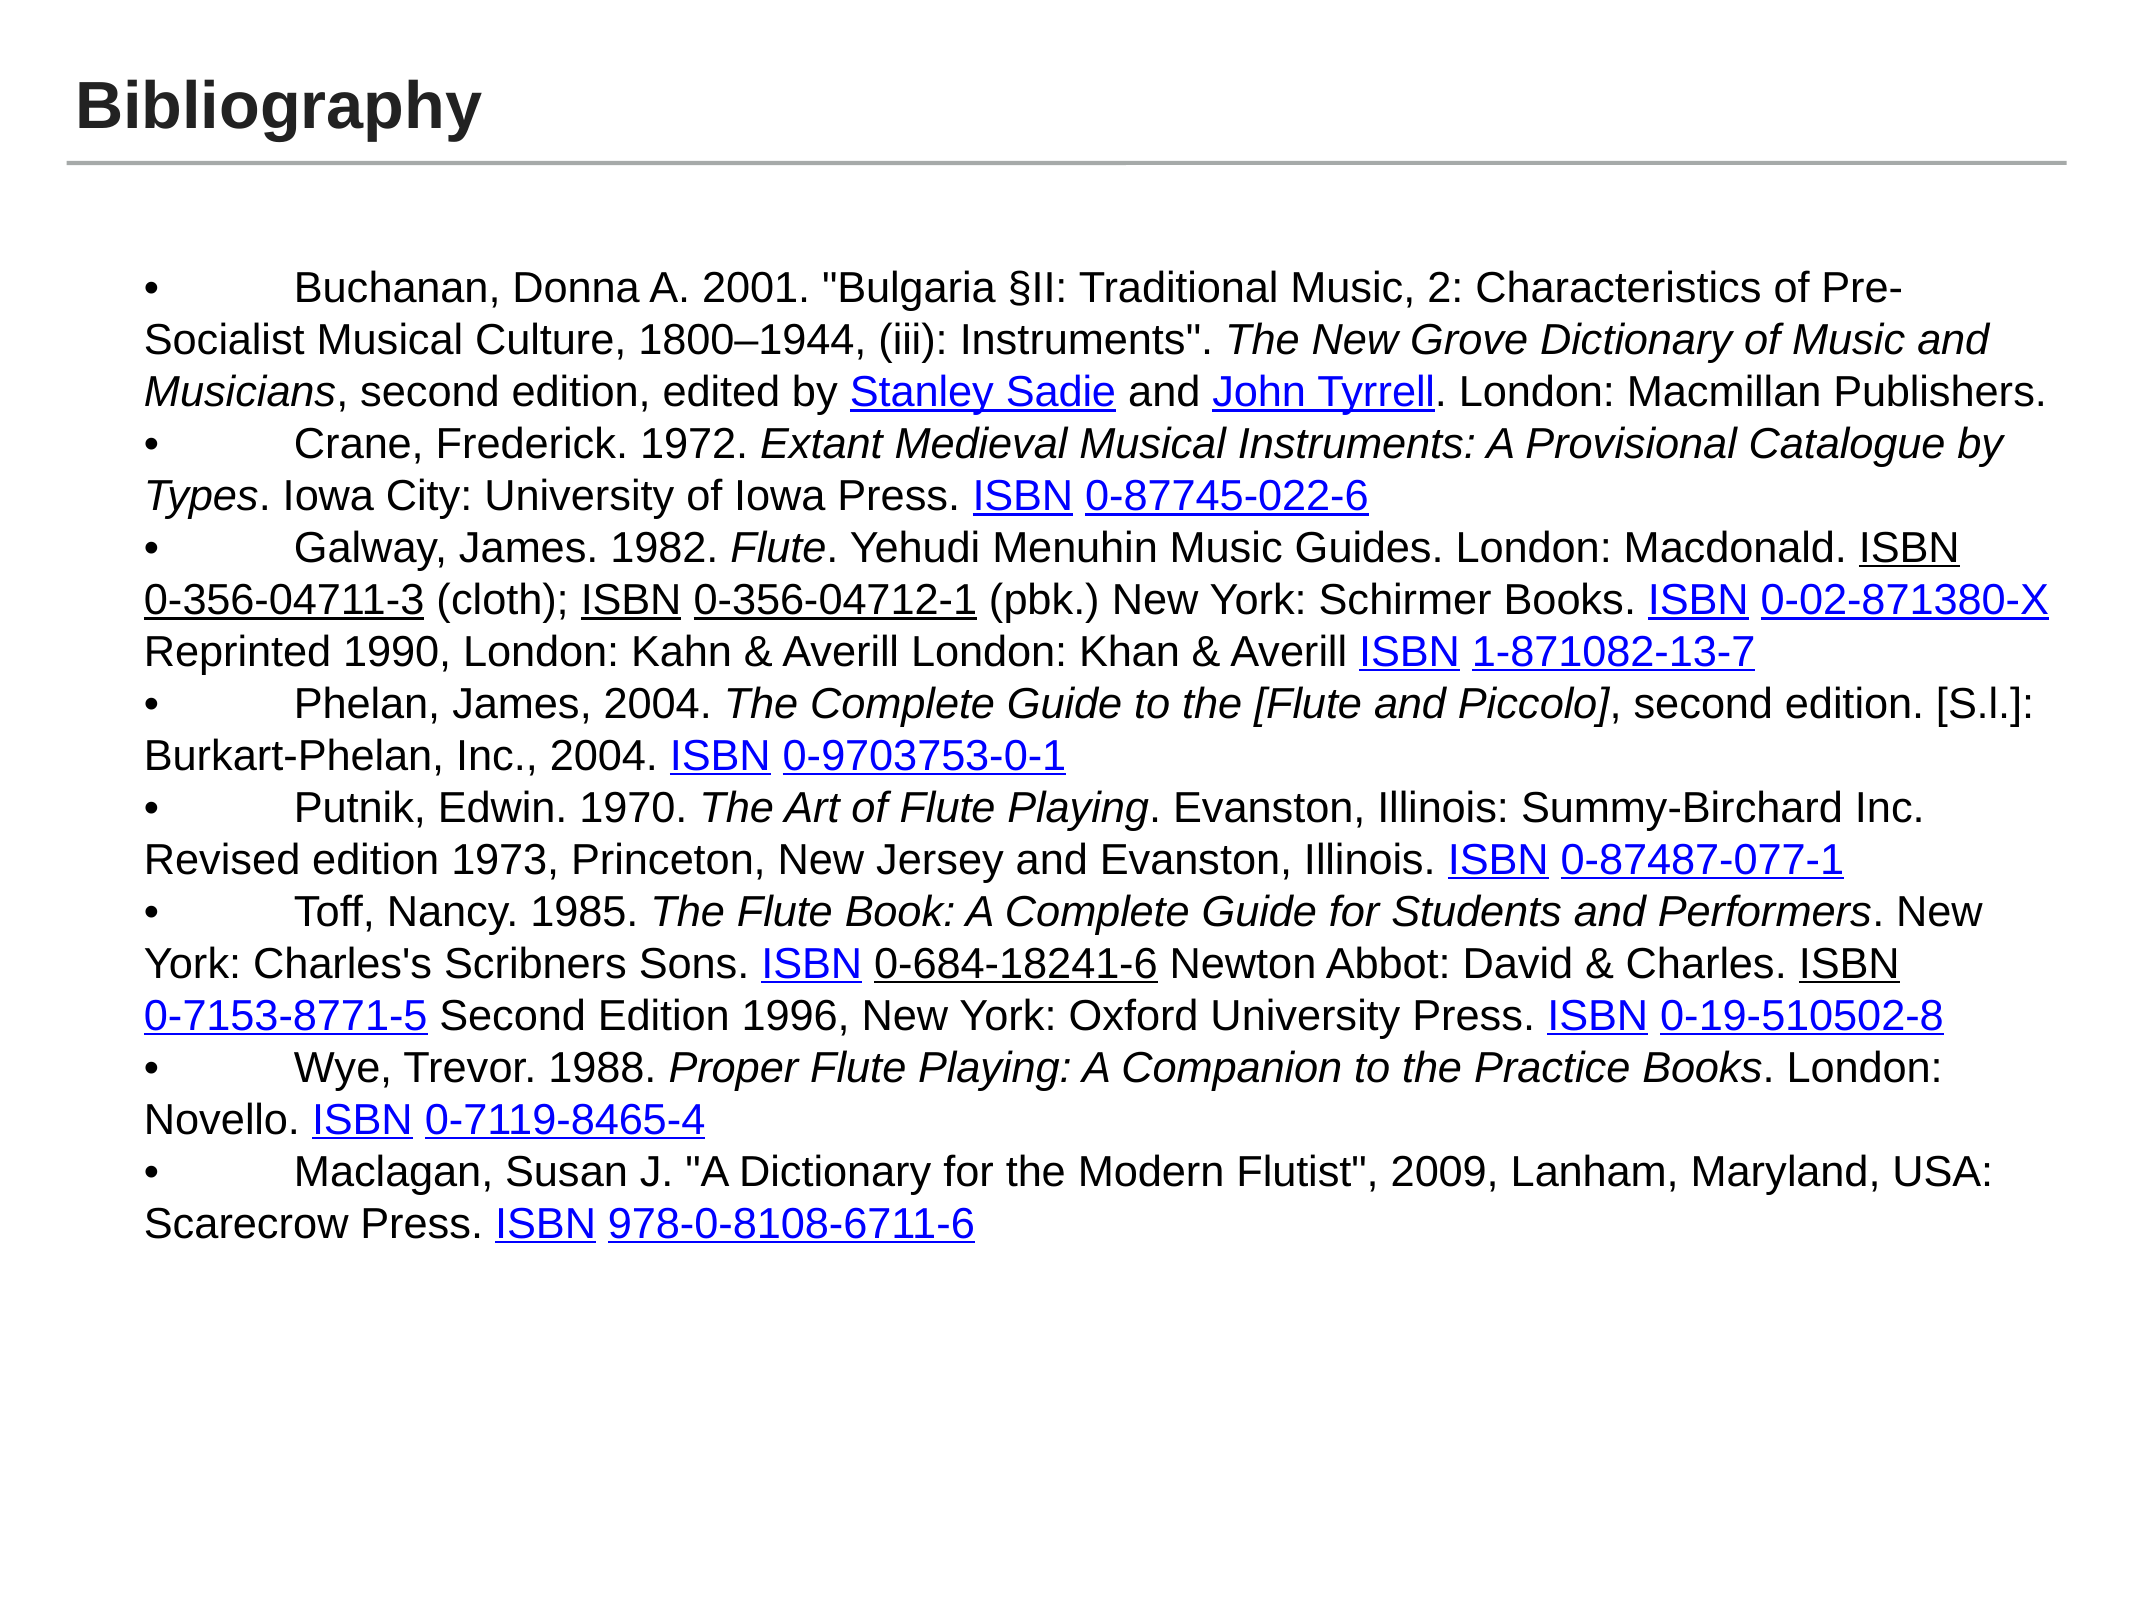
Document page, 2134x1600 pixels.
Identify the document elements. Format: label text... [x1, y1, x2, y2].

title • Buchanan, Donna A. 2001. "Bulgaria §II: Traditional Music, 2: Characteristics of Pre-Socialist Musical Culture, 1800–1944, (iii): Instruments". The New Grove Dictionary of Music and Musicians, second edition, edited by Stanley Sadie and John Tyrrell. London: Macmillan Publishers. • Crane, Frederick. 1972. Extant Medieval Musical Instruments: A Provisional Catalogue by Types. Iowa City: University of Iowa Press. ISBN 0-87745-022-6 • Galway, James. 1982. Flute. Yehudi Menuhin Music Guides. London: Macdonald. ISBN 0-356-04711-3 (cloth); ISBN 0-356-04712-1 (pbk.) New York: Schirmer Books. ISBN 0-02-871380-X Reprinted 1990, London: Kahn & Averill London: Khan & Averill ISBN 1-871082-13-7 • Phelan, James, 2004. The Complete Guide to the [Flute and Piccolo], second edition. [S.l.]: Burkart-Phelan, Inc., 2004. ISBN 0-9703753-0-1 • Putnik, Edwin. 1970. The Art of Flute Playing. Evanston, Illinois: Summy-Birchard Inc. Revised edition 1973, Princeton, New Jersey and Evanston, Illinois. ISBN 0-87487-077-1 • Toff, Nancy. 1985. The Flute Book: A Complete Guide for Students and Performers. New York: Charles's Scribners Sons. ISBN 0-684-18241-6 Newton Abbot: David & Charles. ISBN 0-7153-8771-5 Second Edition 1996, New York: Oxford University Press. ISBN 0-19-510502-8 • Wye, Trevor. 1988. Proper Flute Playing: A Companion to the Practice Books. London: Novello. ISBN 0-7119-8465-4 • Maclagan, Susan J. "A Dictionary for the Modern Flutist", 2009, Lanham, Maryland, USA: Scarecrow Press. ISBN 978-0-8108-6711-6 [66, 250, 2068, 1329]
list Bibliography [66, 53, 1901, 151]
